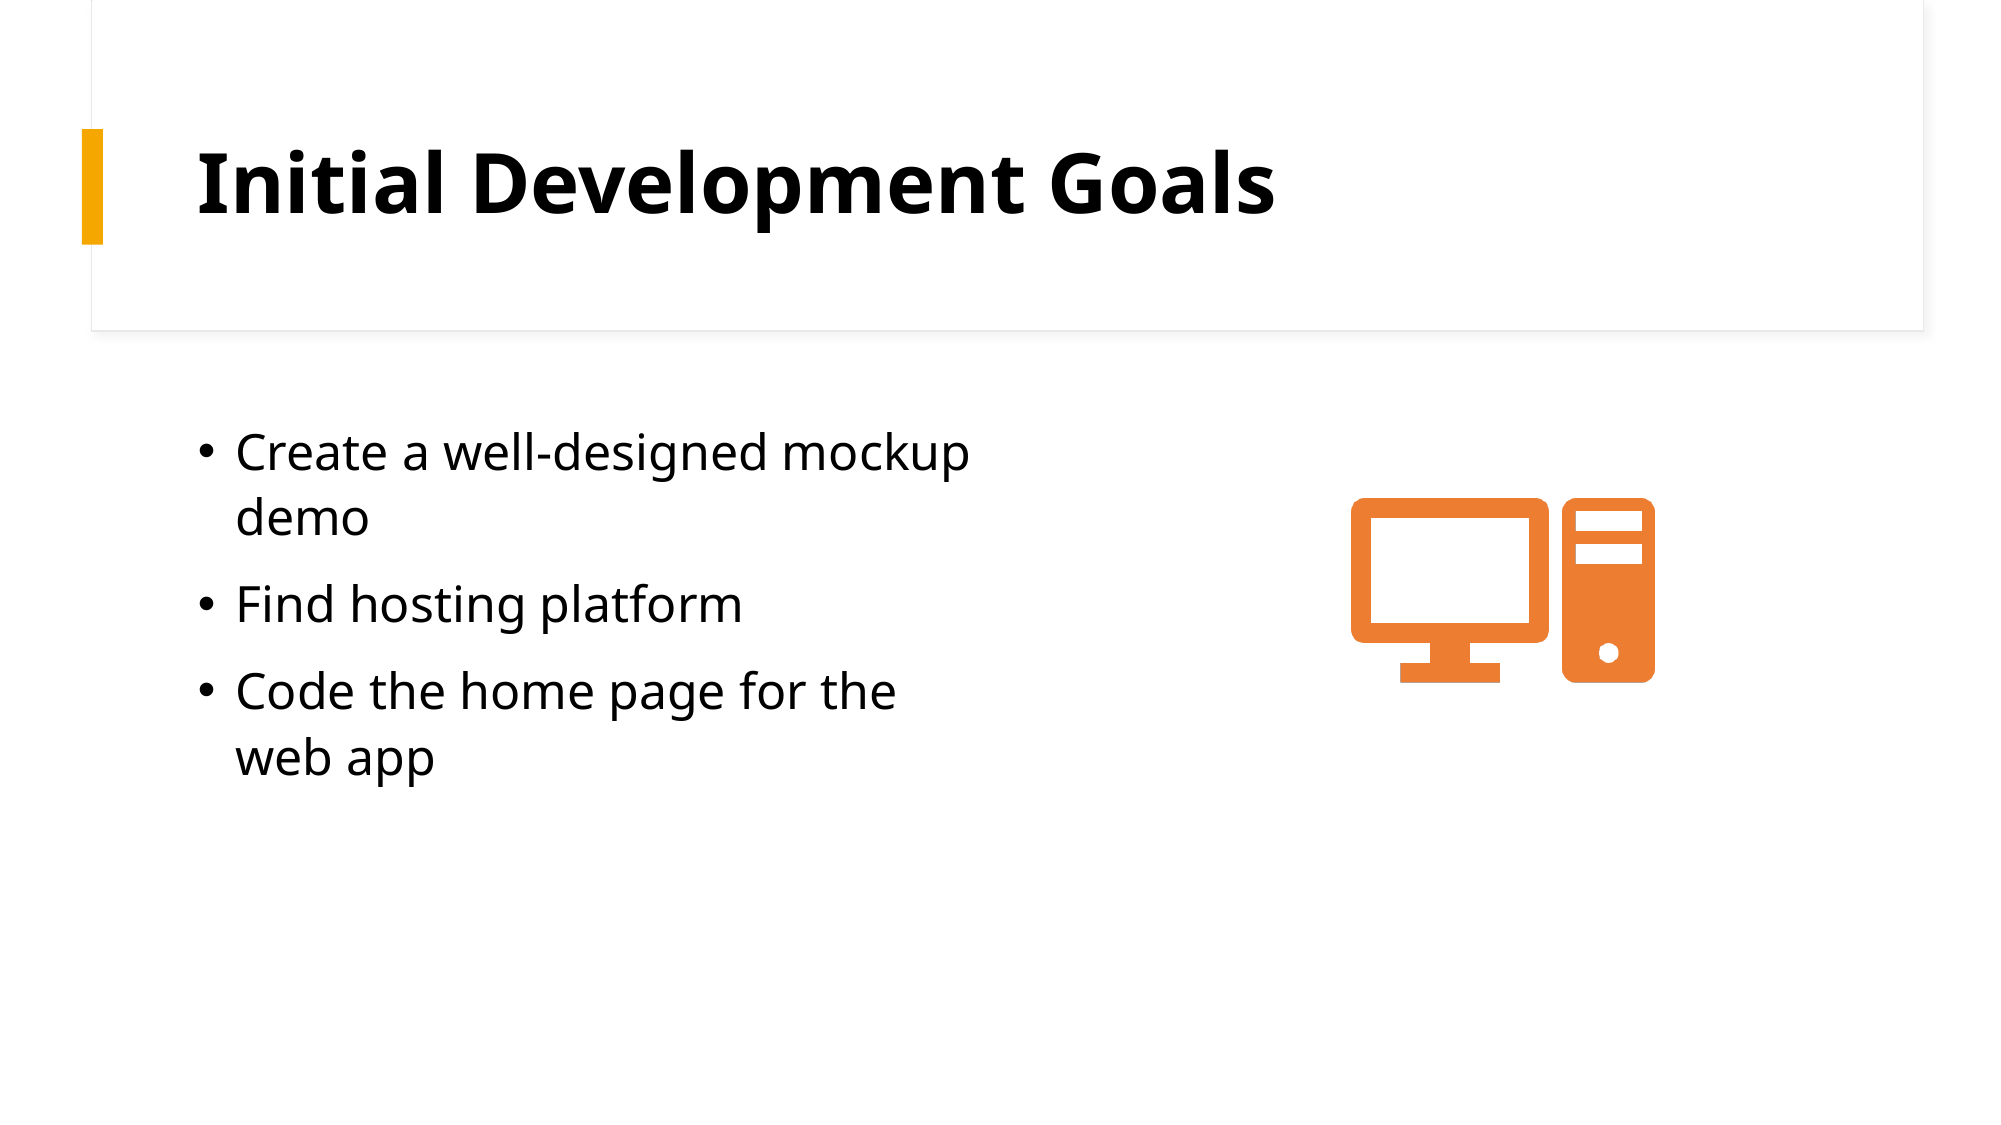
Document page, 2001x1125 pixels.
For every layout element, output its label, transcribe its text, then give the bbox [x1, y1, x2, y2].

picture [1344, 432, 1661, 748]
title Initial Development Goals [183, 90, 1851, 284]
list Create a well-designed mockup demo Find hosting platform Code the home page for the web app [183, 406, 993, 1013]
